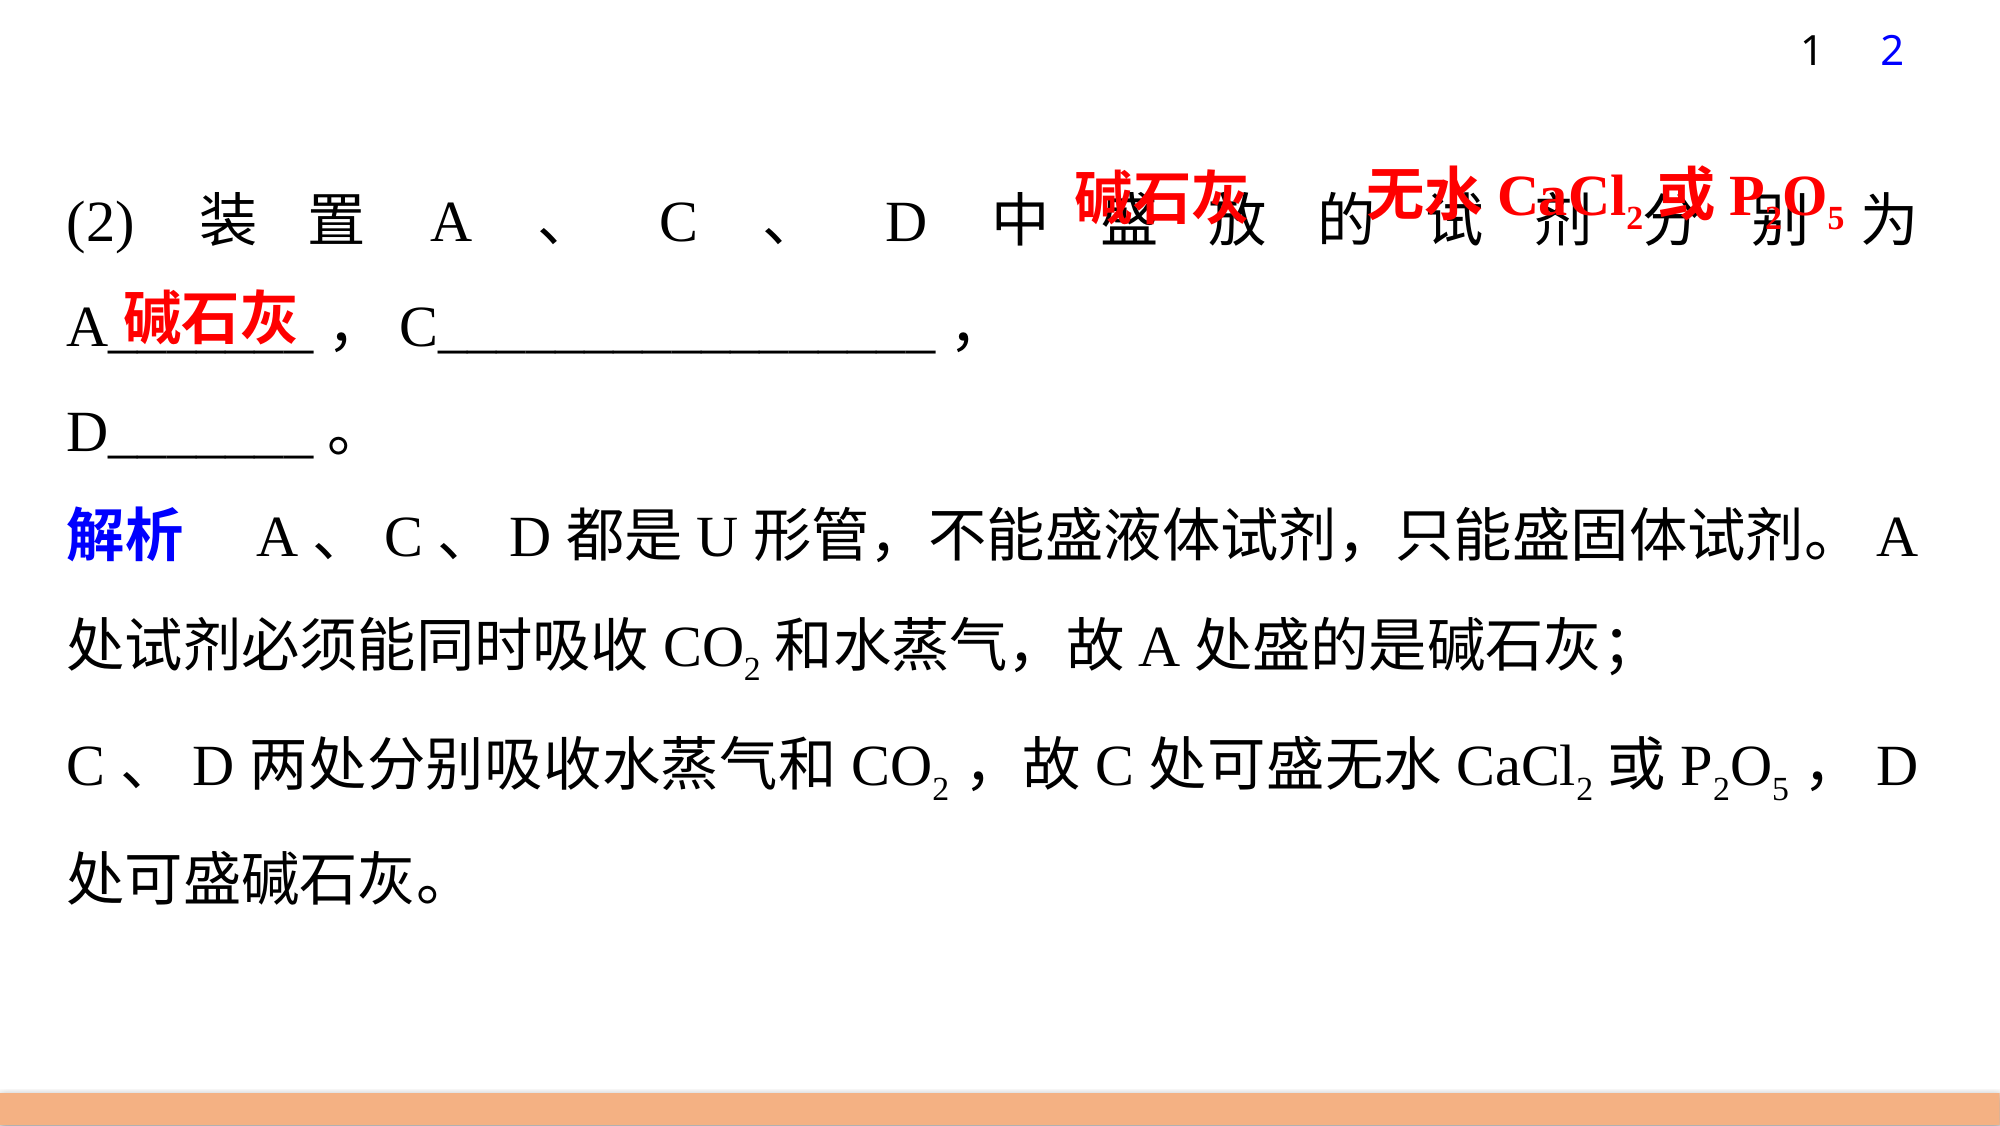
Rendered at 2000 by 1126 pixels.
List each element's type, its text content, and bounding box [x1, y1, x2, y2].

text_box 1 [1779, 1, 1845, 97]
text_box 无水CaCl2或P2O5 [1351, 149, 1860, 244]
text_box 2 [1861, 1, 1923, 97]
text_box 碱石灰 [109, 238, 314, 359]
text_box 碱石灰 [1060, 153, 1265, 239]
text_box (2)装置A、C、D中盛放的试剂分别为A_______，C_________________， D_______。 解析 A、C、D都是U形管，不能盛液体试剂，只能盛固体试剂。A处试剂必须能同时吸收CO2和水蒸气，故A处盛的是碱石灰； C、D两处分别吸收水蒸气和CO2，故C处可盛无水CaCl2或P2O5，D处可盛碱石灰。 [46, 138, 1953, 922]
text_box [0, 1092, 2000, 1126]
